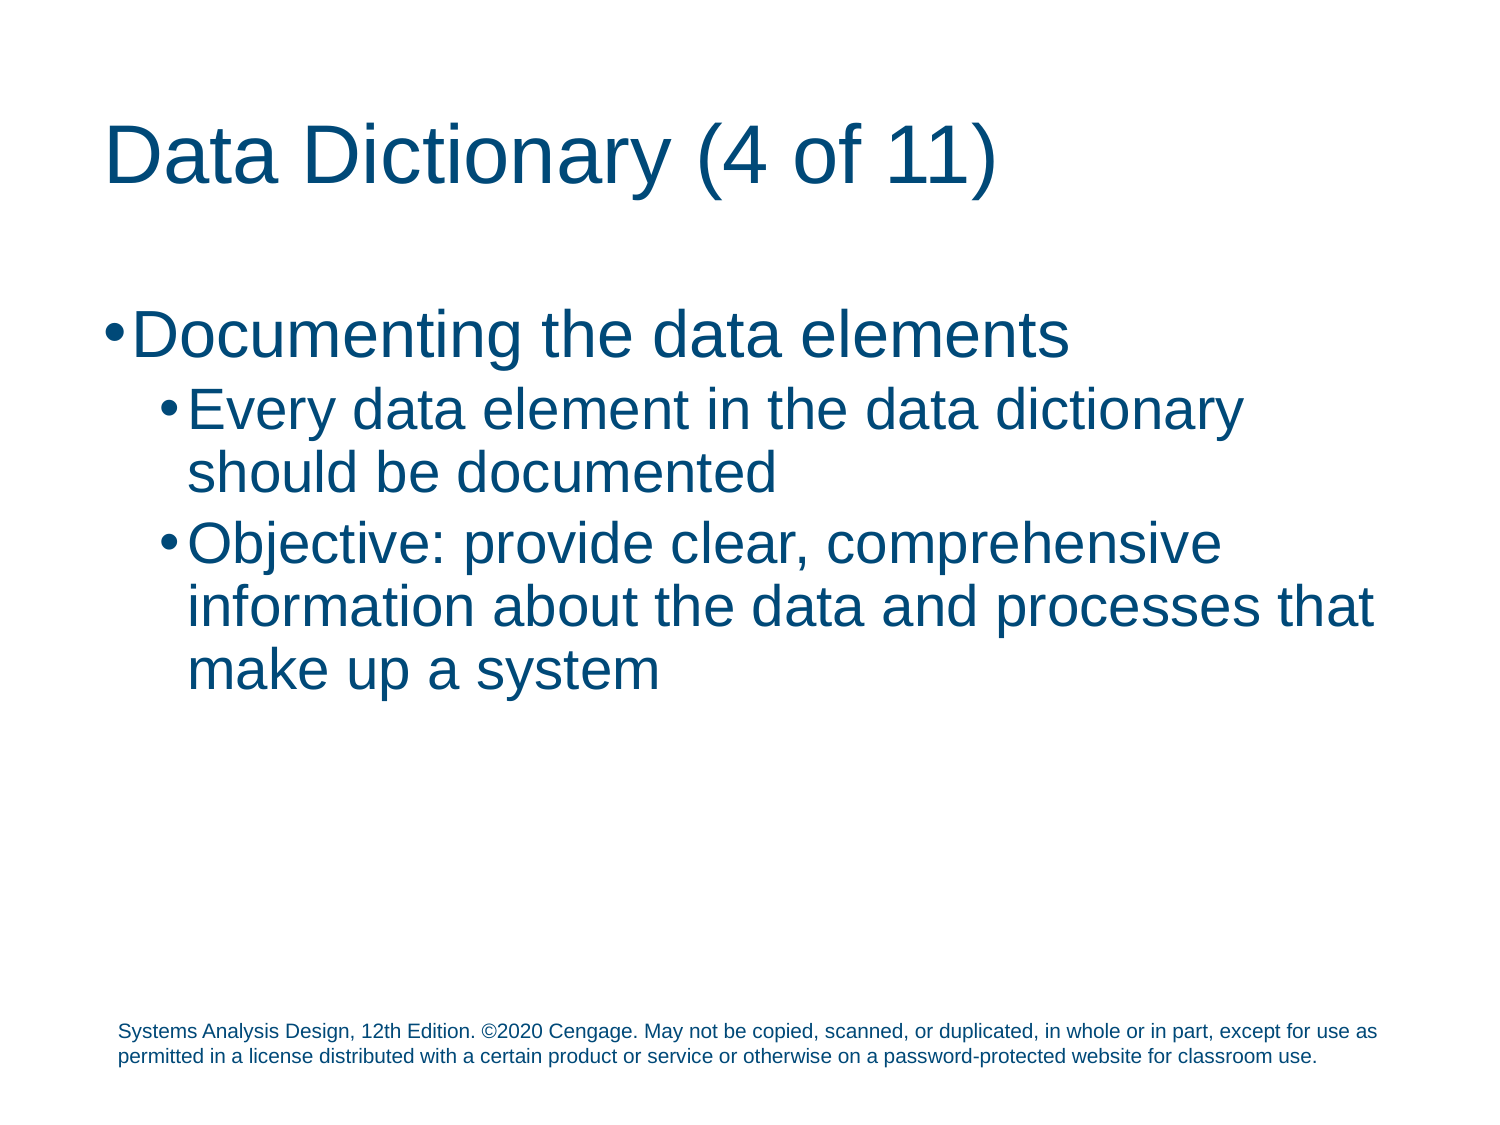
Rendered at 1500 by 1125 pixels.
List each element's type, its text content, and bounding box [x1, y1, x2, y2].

title Data Dictionary (4 of 11) [103, 111, 1397, 243]
list Documenting the data elements Every data element in the data dictionary should be documented Objective: provide clear, comprehensive information about the data and processes that make up a system [103, 299, 1397, 1009]
footer Systems Analysis Design, 12th Edition. ©2020 Cengage. May not be copied, scanned, or duplicated, in whole or in part, except for use as permitted in a license distributed with a certain product or service or otherwise on a password-protected website for classroom use. [103, 1009, 1397, 1070]
